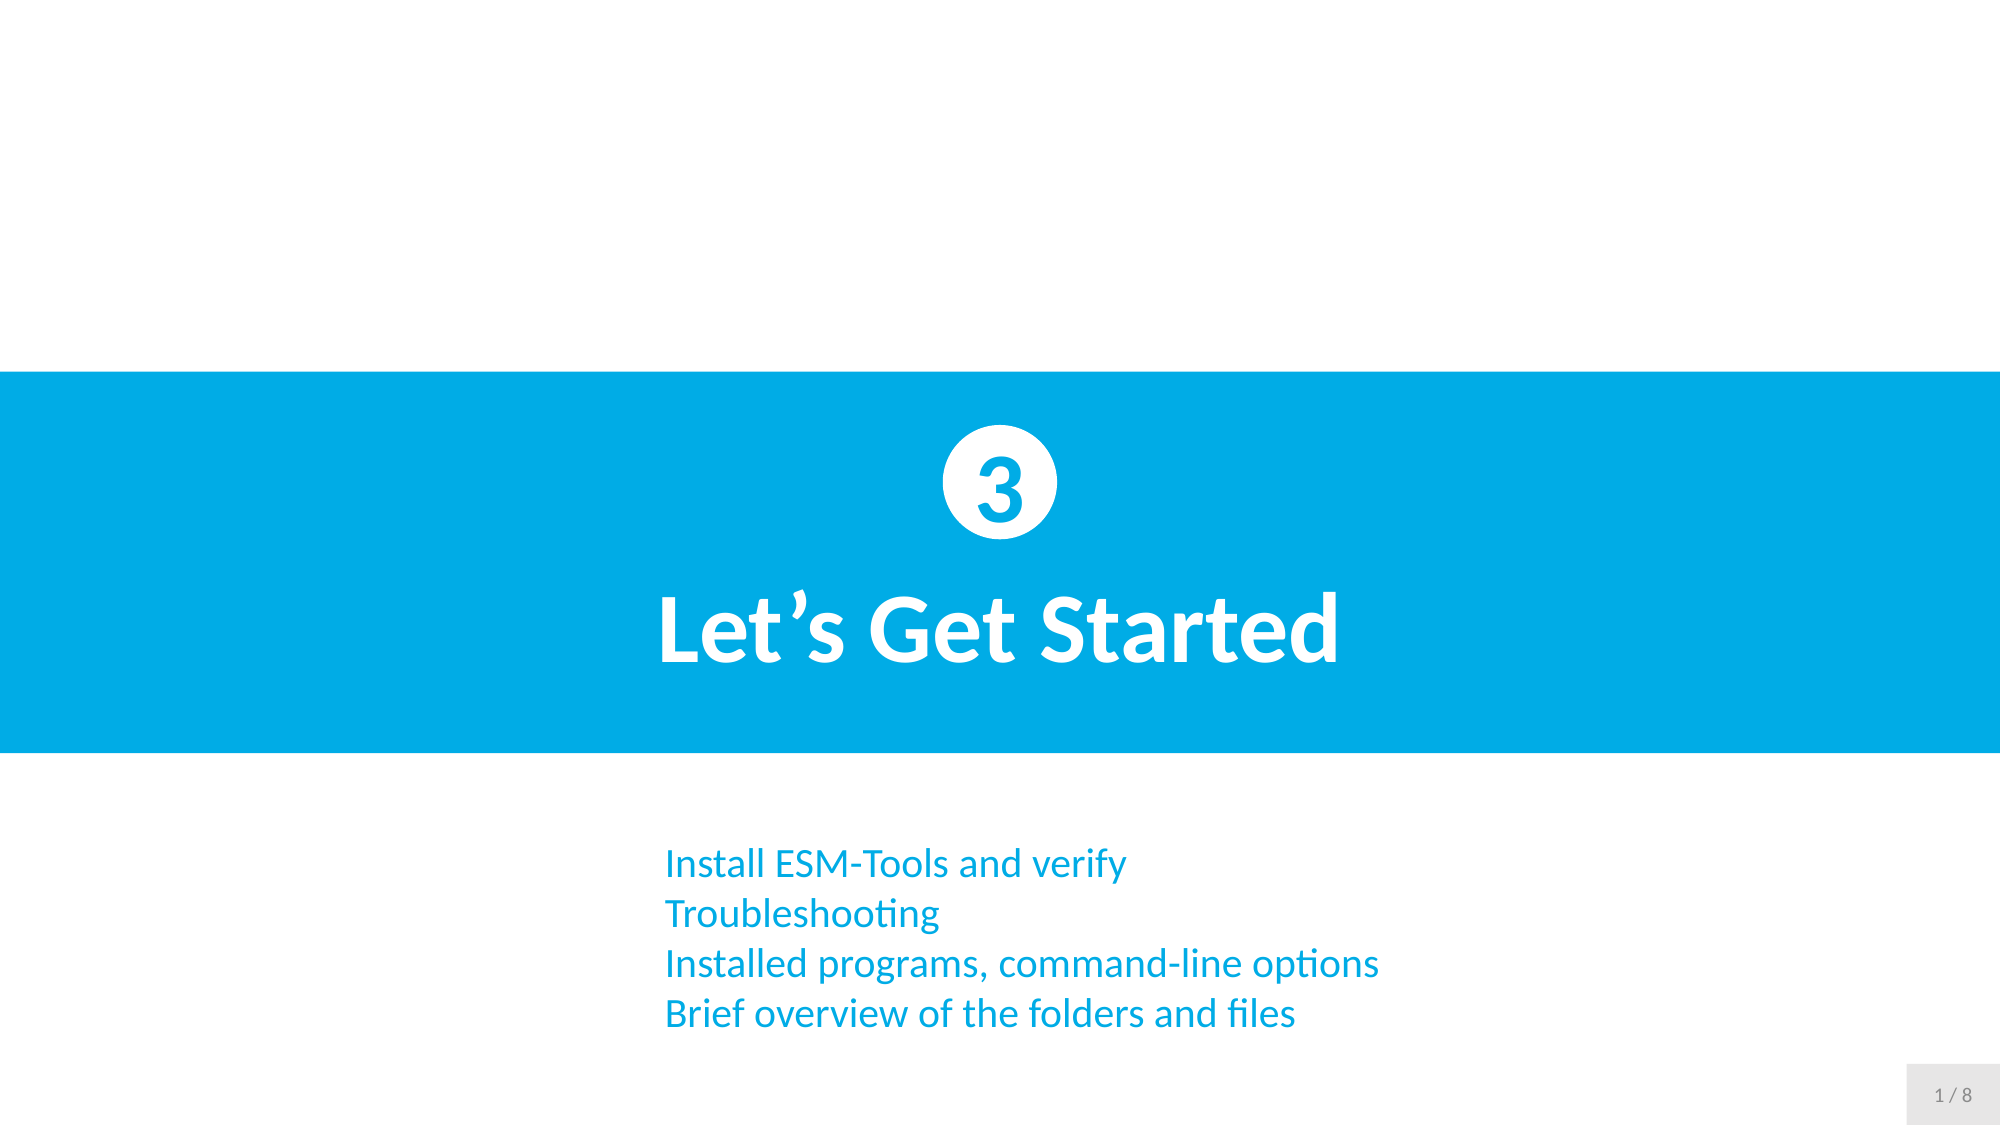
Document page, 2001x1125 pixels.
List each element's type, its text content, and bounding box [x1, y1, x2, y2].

text_box Let’s Get Started [0, 371, 2000, 754]
text_box 3 [941, 423, 1059, 541]
text_box Install ESM-Tools and verify Troubleshooting Installed programs, command-line options Brief overview of the folders and files [575, 828, 1575, 1044]
slide_number 1 / 8 [1906, 1063, 2000, 1125]
